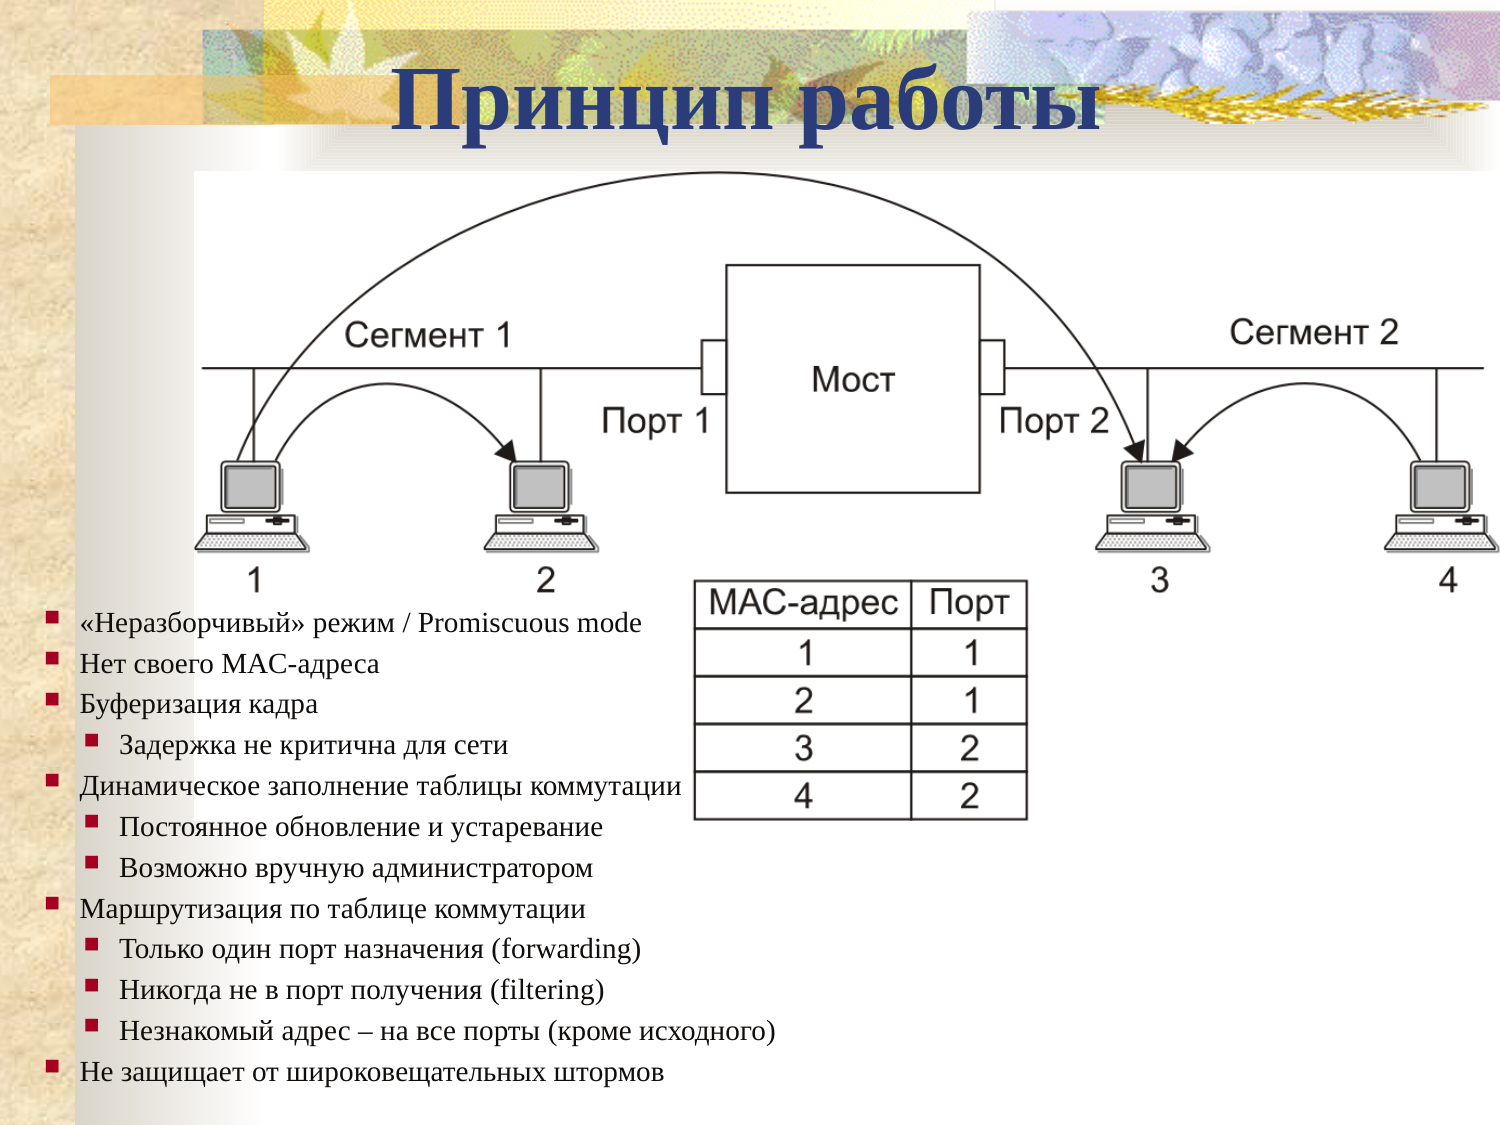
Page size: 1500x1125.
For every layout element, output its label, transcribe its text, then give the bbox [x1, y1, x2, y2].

picture [194, 170, 1500, 821]
text_box Принцип работы [108, 30, 1384, 191]
text_box «Неразборчивый» режим / Promiscuous mode Нет своего MAC-адреса Буферизация кадра Задержка не критична для сети Динамическое заполнение таблицы коммутации Постоянное обновление и устаревание Возможно вручную администратором Маршрутизация по таблице коммутации Только один порт назначения (forwarding) Никогда не в порт получения (filtering) Незнакомый адрес – на все порты (кроме исходного) Не защищает от широковещательных штормов [29, 595, 1317, 1095]
picture [0, 0, 1500, 1125]
